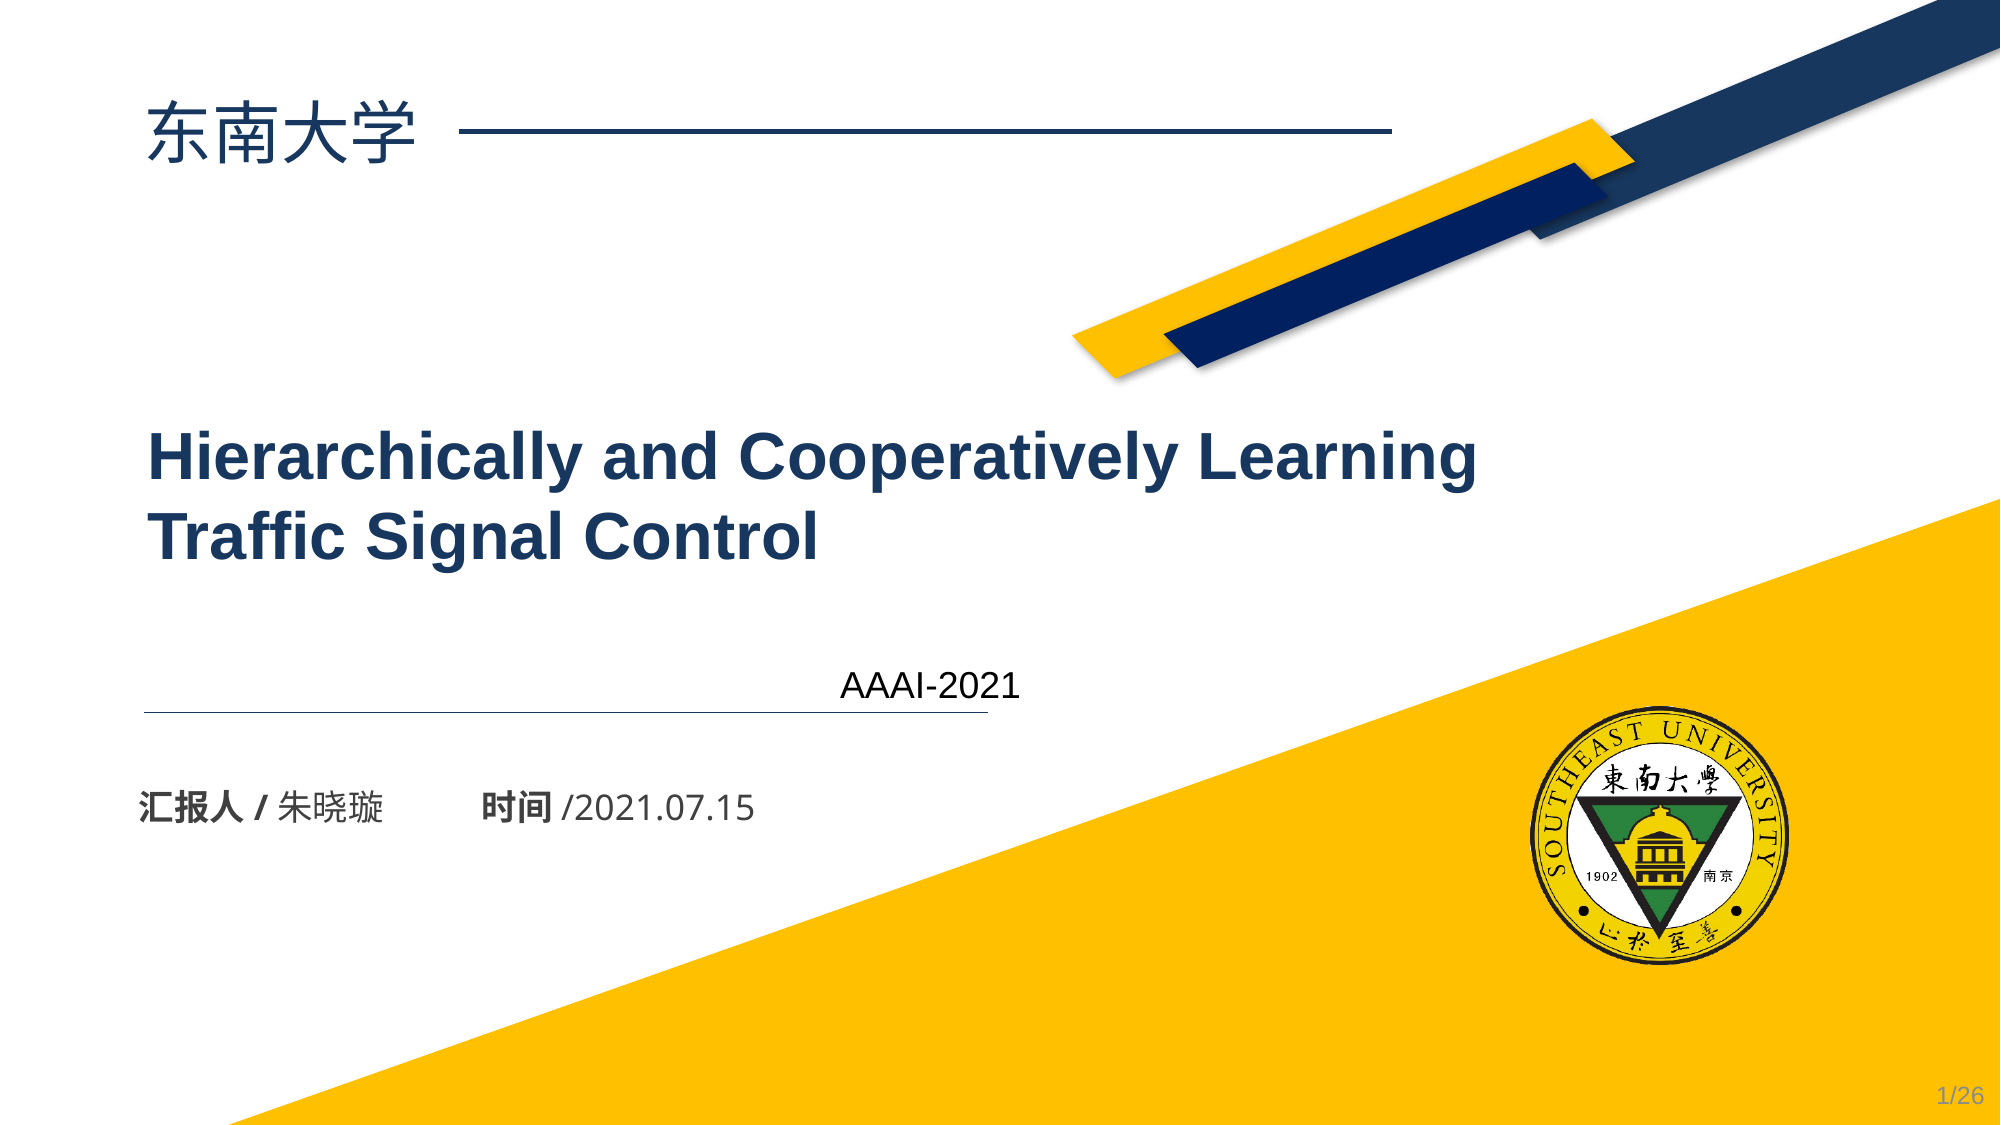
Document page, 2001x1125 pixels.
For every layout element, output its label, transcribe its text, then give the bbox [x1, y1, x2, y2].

picture [1530, 706, 1789, 965]
text_box 汇报人/朱晓璇 [124, 777, 399, 835]
text_box [1161, 161, 1611, 370]
text_box 东南大学 [128, 81, 434, 180]
text_box [1070, 117, 1637, 380]
text_box Hierarchically and Cooperatively Learning Traffic Signal Control [132, 405, 1569, 661]
text_box [227, 497, 2000, 1125]
text_box AAAI-2021 [825, 653, 1435, 714]
text_box 时间/2021.07.15 [466, 777, 771, 835]
slide_number 1/26 [1550, 1065, 2000, 1125]
text_box [1538, 0, 2000, 241]
